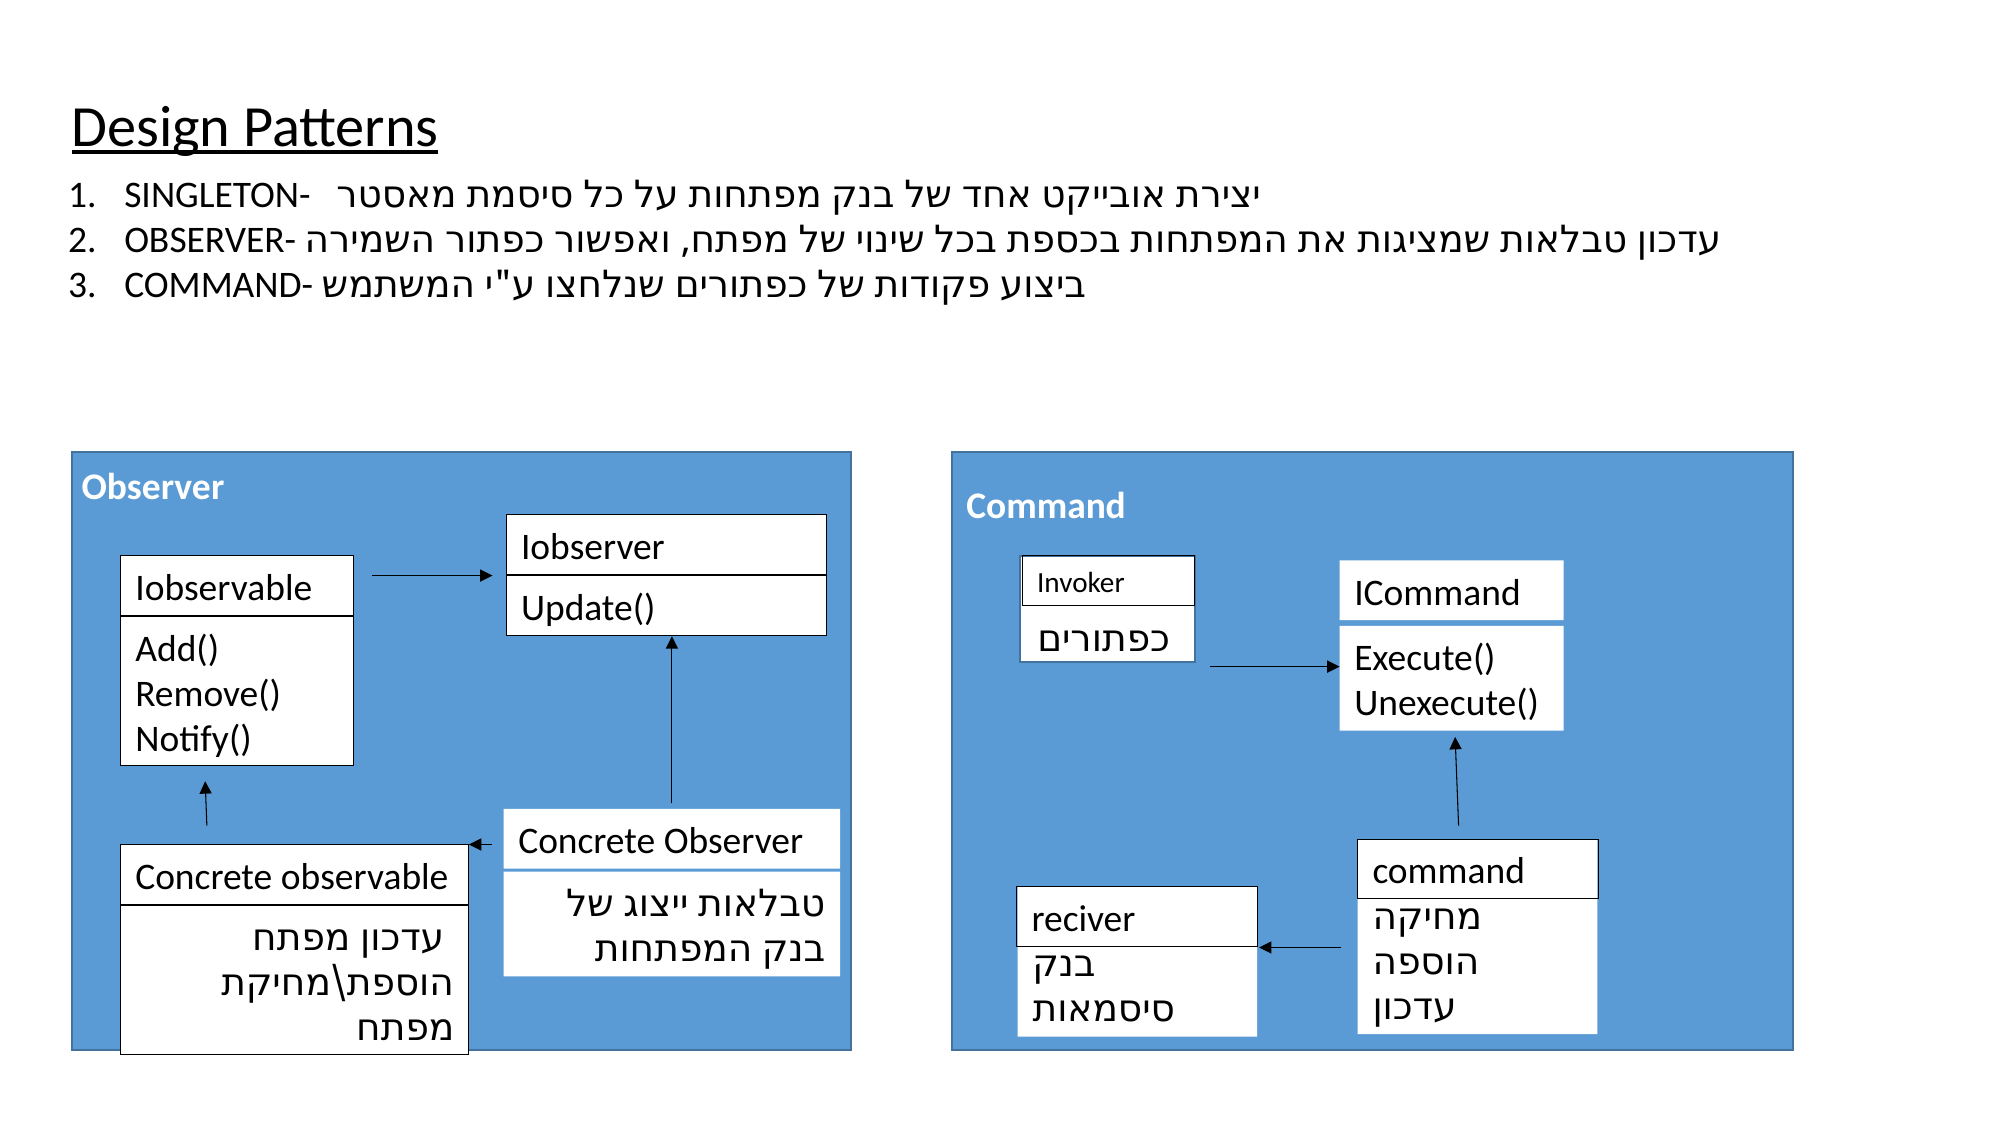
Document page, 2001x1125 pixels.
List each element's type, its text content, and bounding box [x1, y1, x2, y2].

text_box Observer [66, 454, 310, 515]
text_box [1455, 736, 1459, 826]
text_box ICommand [1339, 560, 1564, 621]
text_box Update() [506, 575, 827, 636]
text_box Iobservable [120, 555, 354, 616]
text_box Concrete observable [120, 844, 469, 905]
text_box reciver [1016, 886, 1258, 947]
text_box Concrete Observer [503, 808, 841, 869]
text_box כפתורים [1022, 606, 1195, 666]
text_box [951, 451, 1794, 1051]
text_box בנק סיסמאות [1017, 947, 1258, 1037]
text_box Invoker [1022, 555, 1195, 606]
text_box Iobserver [506, 514, 827, 575]
text_box command [1357, 839, 1599, 899]
text_box Design Patterns [56, 75, 454, 162]
text_box טבלאות ייצוג של בנק המפתחות [503, 871, 841, 977]
text_box מחיקה הוספה עדכון [1357, 899, 1598, 1035]
text_box Add() Remove() Notify() [120, 616, 354, 766]
text_box SINGLETON- יצירת אובייקט אחד של בנק מפתחות על כל סיסמת מאסטר OBSERVER- עדכון טבלאות שמציגות את המפתחות בכספת בכל שינוי של מפתח, ואפשור כפתור השמירה COMMAND- ביצוע פקודות של כפתורים שנלחצו ע"י המשתמש [53, 162, 1833, 313]
text_box Command [951, 473, 1195, 534]
text_box עדכון מפתח הוספת\מחיקת מפתח [120, 905, 469, 1055]
text_box [71, 451, 852, 1051]
text_box Execute() Unexecute() [1339, 625, 1564, 731]
